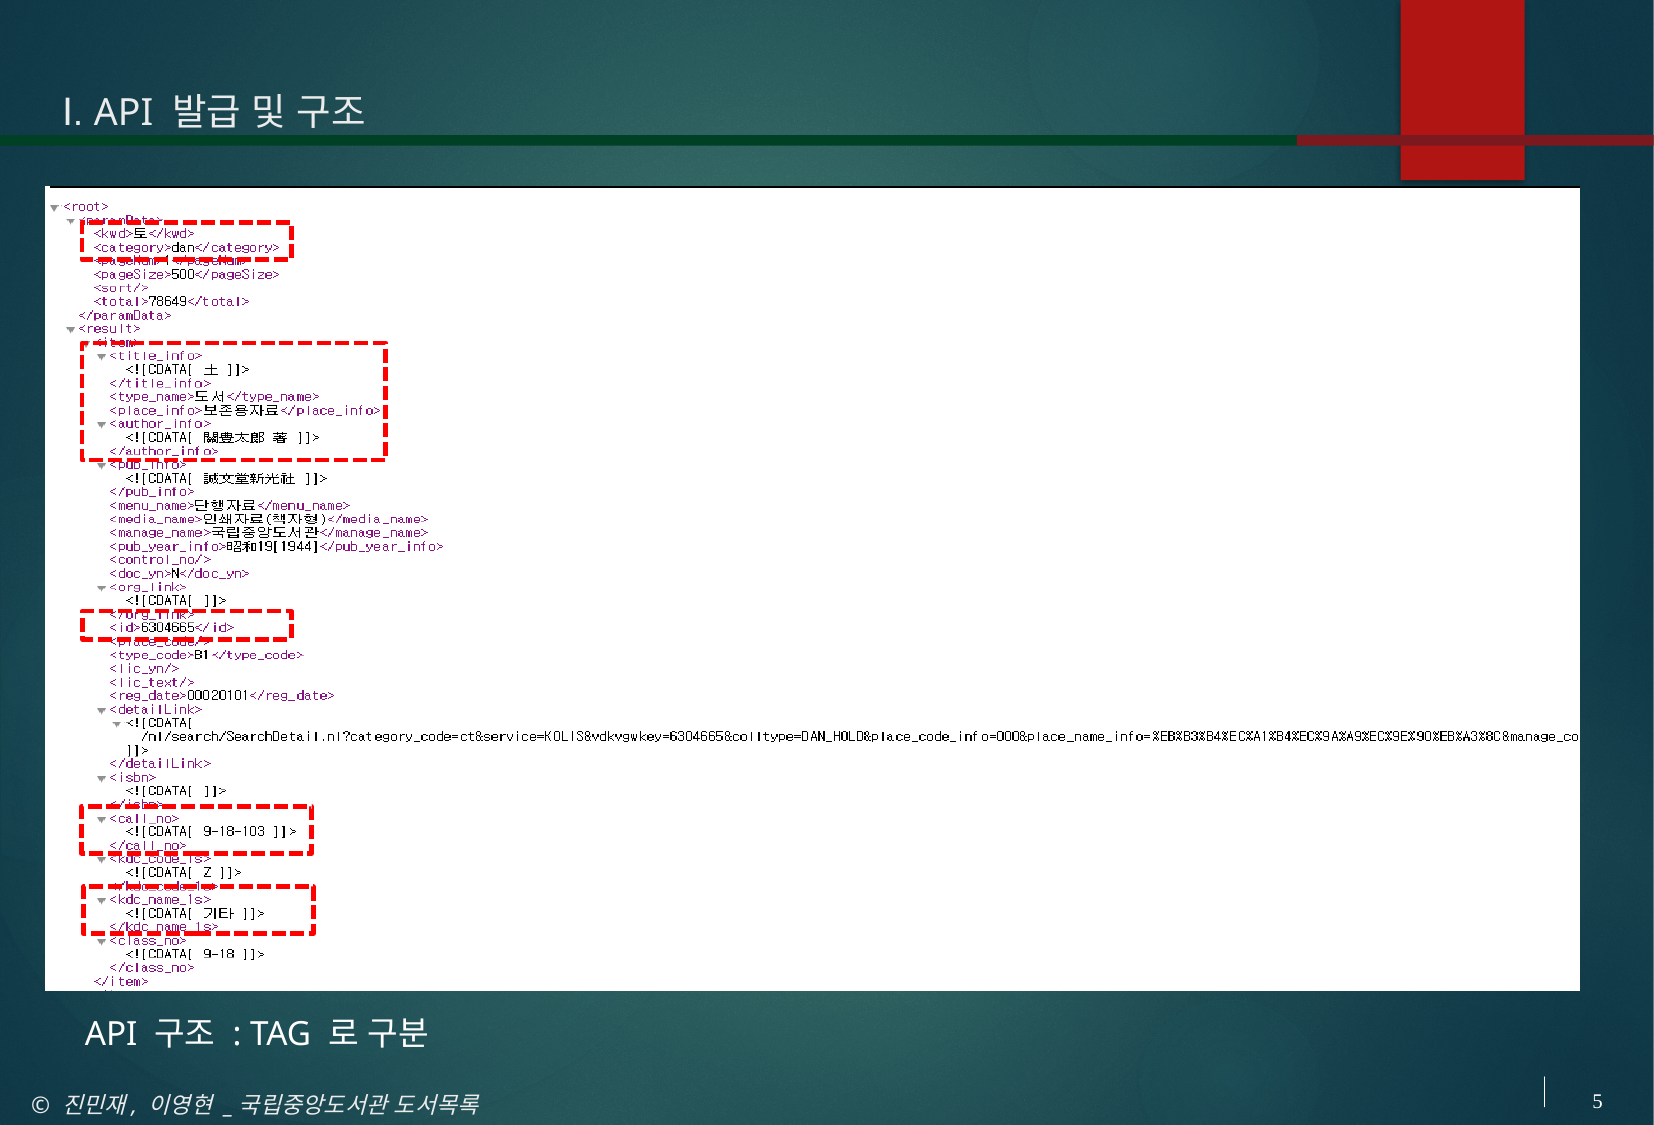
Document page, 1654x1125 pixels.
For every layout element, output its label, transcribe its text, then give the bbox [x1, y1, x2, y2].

text_box API 구조 : TAG 로 구분 [61, 1005, 1654, 1060]
title [45, 57, 1242, 131]
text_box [45, 186, 1654, 991]
slide_number 5 [1544, 1076, 1652, 1125]
text_box Ⅰ. API 발급 및 구조 [47, 112, 1243, 153]
